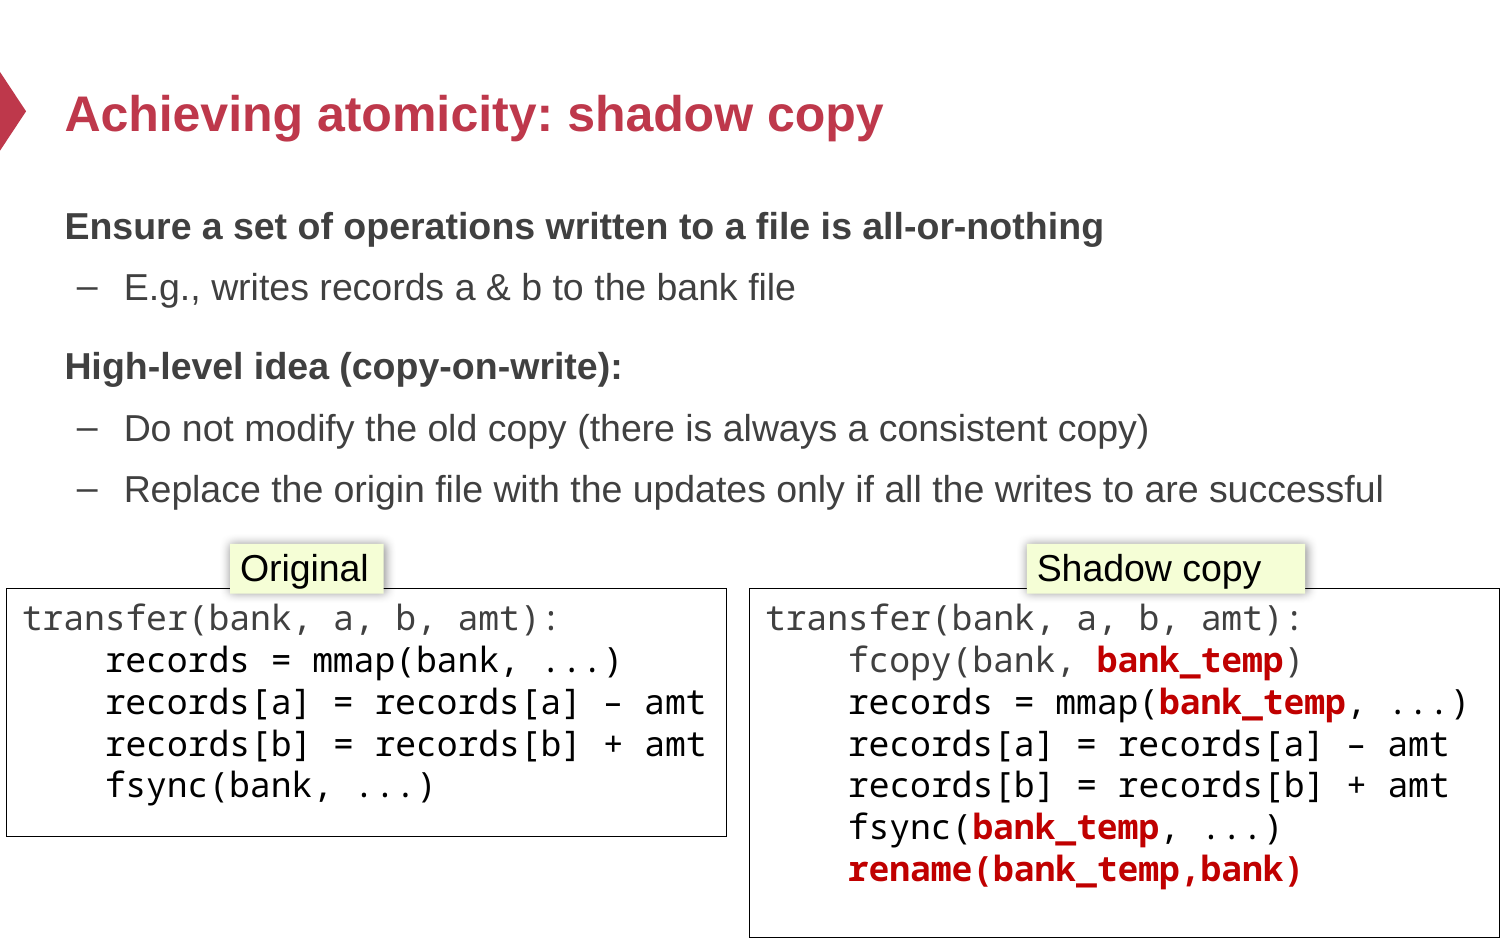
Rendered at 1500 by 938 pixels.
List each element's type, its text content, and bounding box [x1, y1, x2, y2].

list Ensure a set of operations written to a file is all-or-nothing E.g., writes records a & b to the bank file High-level idea (copy-on-write): Do not modify the old copy (there is always a consistent copy) Replace the origin file with the updates only if all the writes to are successful [49, 185, 1471, 804]
text_box Shadow copy [1026, 543, 1306, 594]
text_box transfer(bank, a, b, amt): fcopy(bank, bank_temp) records = mmap(bank_temp, ...) records[a] = records[a] – amt records[b] = records[b] + amt fsync(bank_temp, ...) rename(bank_temp,bank) [749, 588, 1500, 938]
text_box transfer(bank, a, b, amt): records = mmap(bank, ...) records[a] = records[a] – amt records[b] = records[b] + amt fsync(bank, ...) [6, 588, 727, 837]
text_box Original [230, 543, 384, 594]
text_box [225, 538, 392, 588]
title Achieving atomicity: shadow copy [49, 37, 1400, 185]
